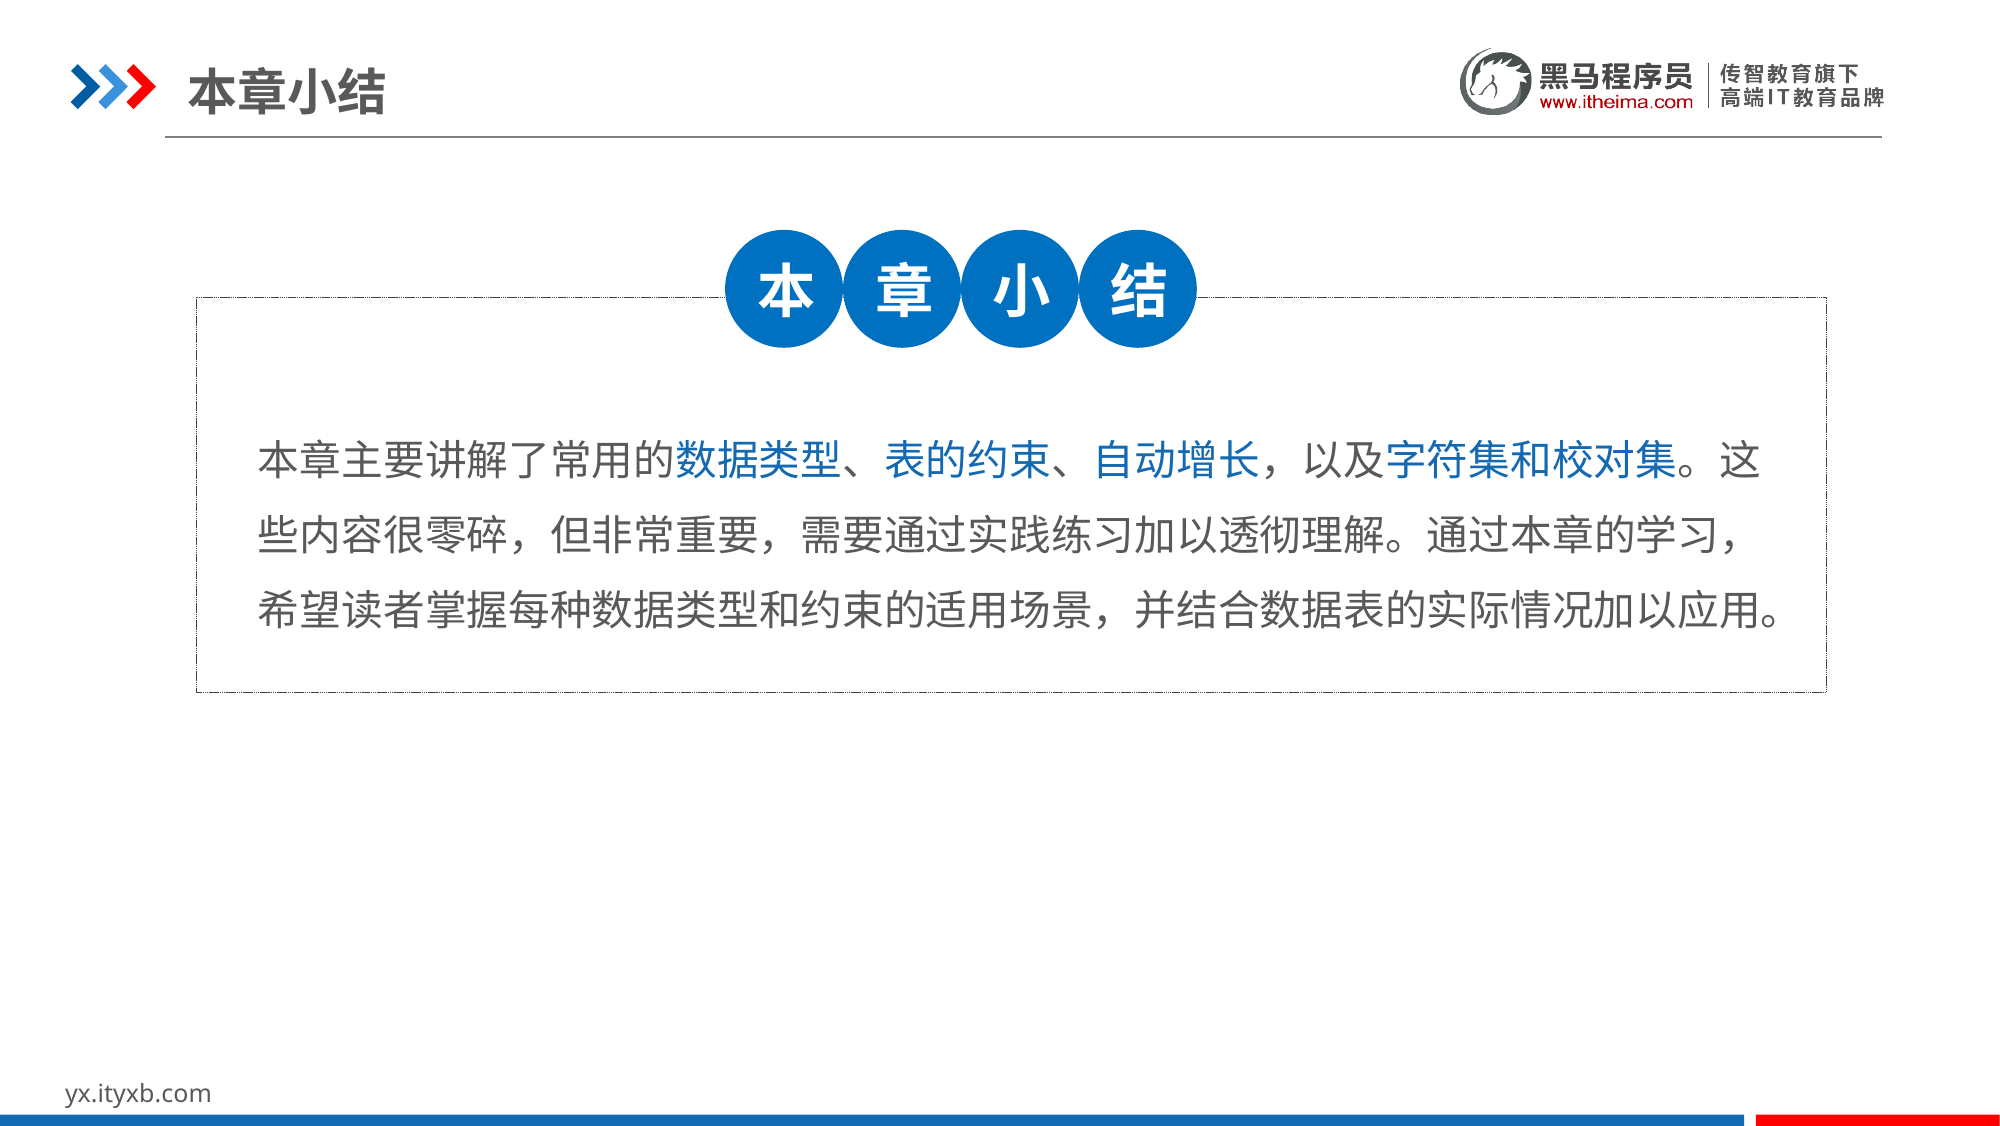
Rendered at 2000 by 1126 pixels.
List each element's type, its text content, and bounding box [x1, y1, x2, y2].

text_box 本章小结 [187, 54, 977, 127]
text_box [194, 295, 1829, 695]
text_box 章 [840, 227, 961, 350]
text_box 本 [722, 227, 843, 350]
picture [1460, 48, 1887, 115]
text_box 结 [1076, 227, 1199, 350]
text_box 小 [958, 227, 1079, 350]
text_box 本章主要讲解了常用的数据类型、表的约束、自动增长，以及字符集和校对集。这些内容很零碎，但非常重要，需要通过实践练习加以透彻理解。通过本章的学习，希望读者掌握每种数据类型和约束的适用场景，并结合数据表的实际情况加以应用。 [257, 409, 1768, 635]
